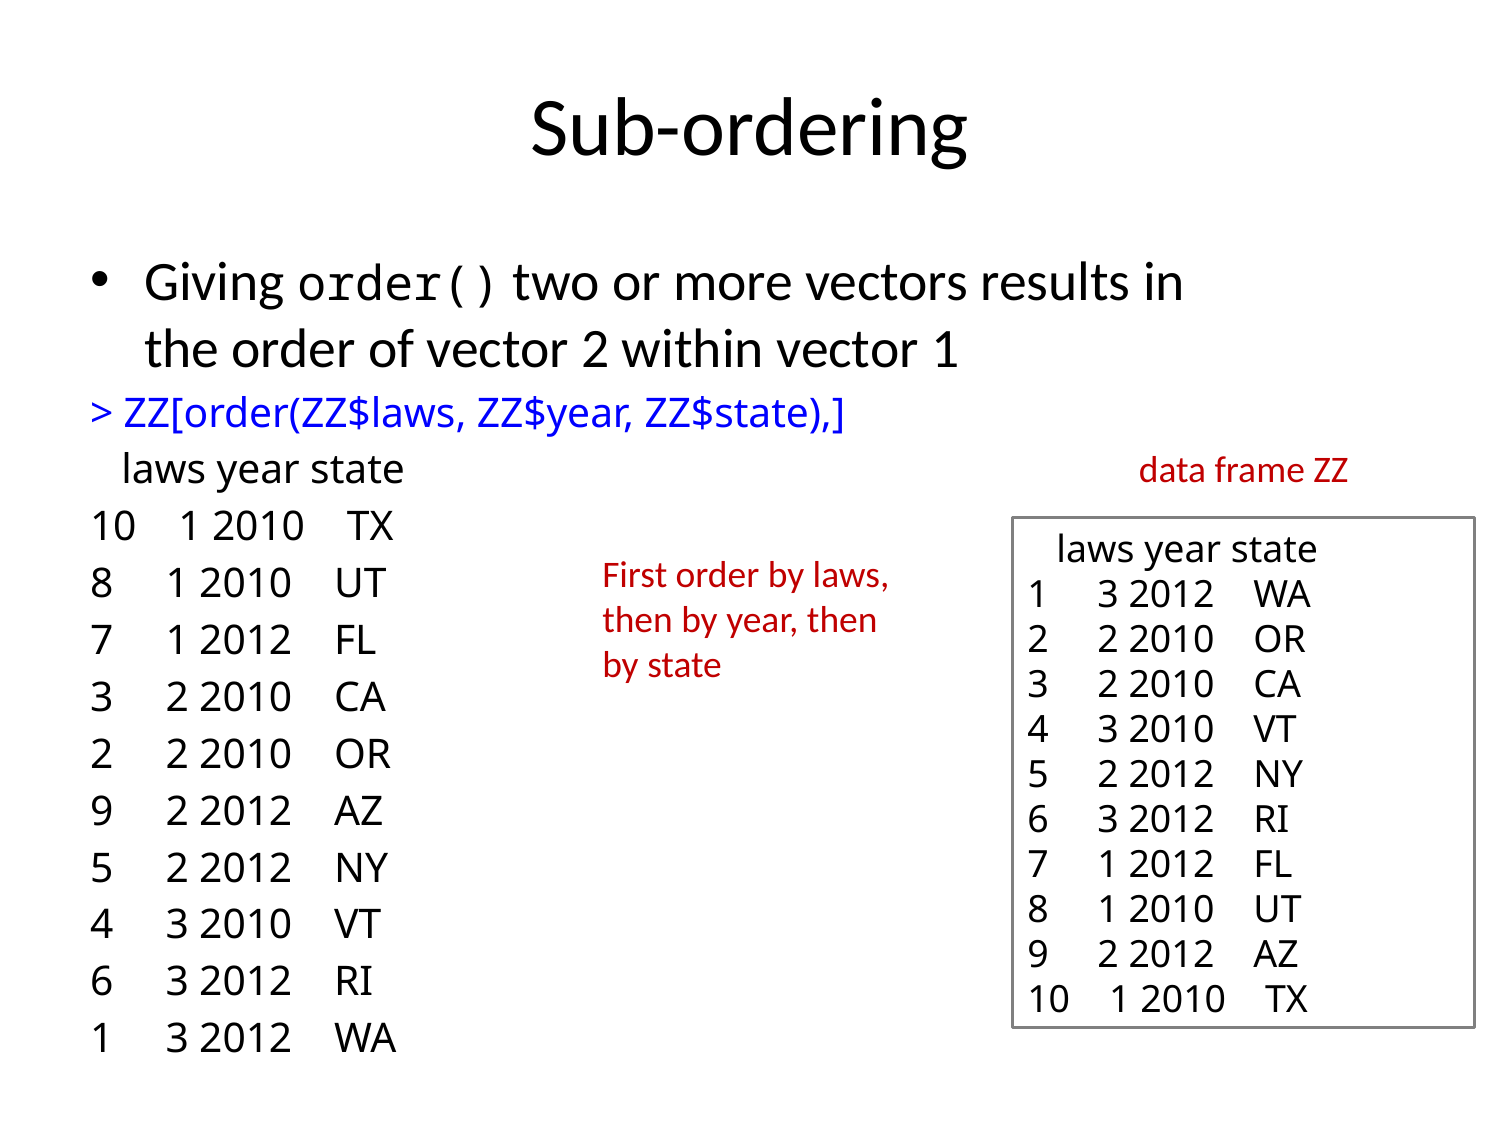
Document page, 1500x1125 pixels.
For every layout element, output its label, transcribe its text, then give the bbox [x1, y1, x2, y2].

text_box First order by laws, then by year, then by state [587, 543, 938, 693]
list Giving order() two or more vectors results in the order of vector 2 within vector 1 > ZZ[order(ZZ$laws, ZZ$year, ZZ$state),] laws year state 10 1 2010 TX 8 1 2010 UT 7 1 2012 FL 3 2 2010 CA 2 2 2010 OR 9 2 2012 AZ 5 2 2012 NY 4 3 2010 VT 6 3 2012 RI 1 3 2012 WA [75, 237, 1244, 1075]
text_box data frame ZZ [1068, 437, 1419, 498]
text_box laws year state 1 3 2012 WA 2 2 2010 OR 3 2 2010 CA 4 3 2010 VT 5 2 2012 NY 6 3 2012 RI 7 1 2012 FL 8 1 2010 UT 9 2 2012 AZ 10 1 2010 TX [1012, 517, 1475, 1028]
title Sub-ordering [75, 45, 1425, 200]
